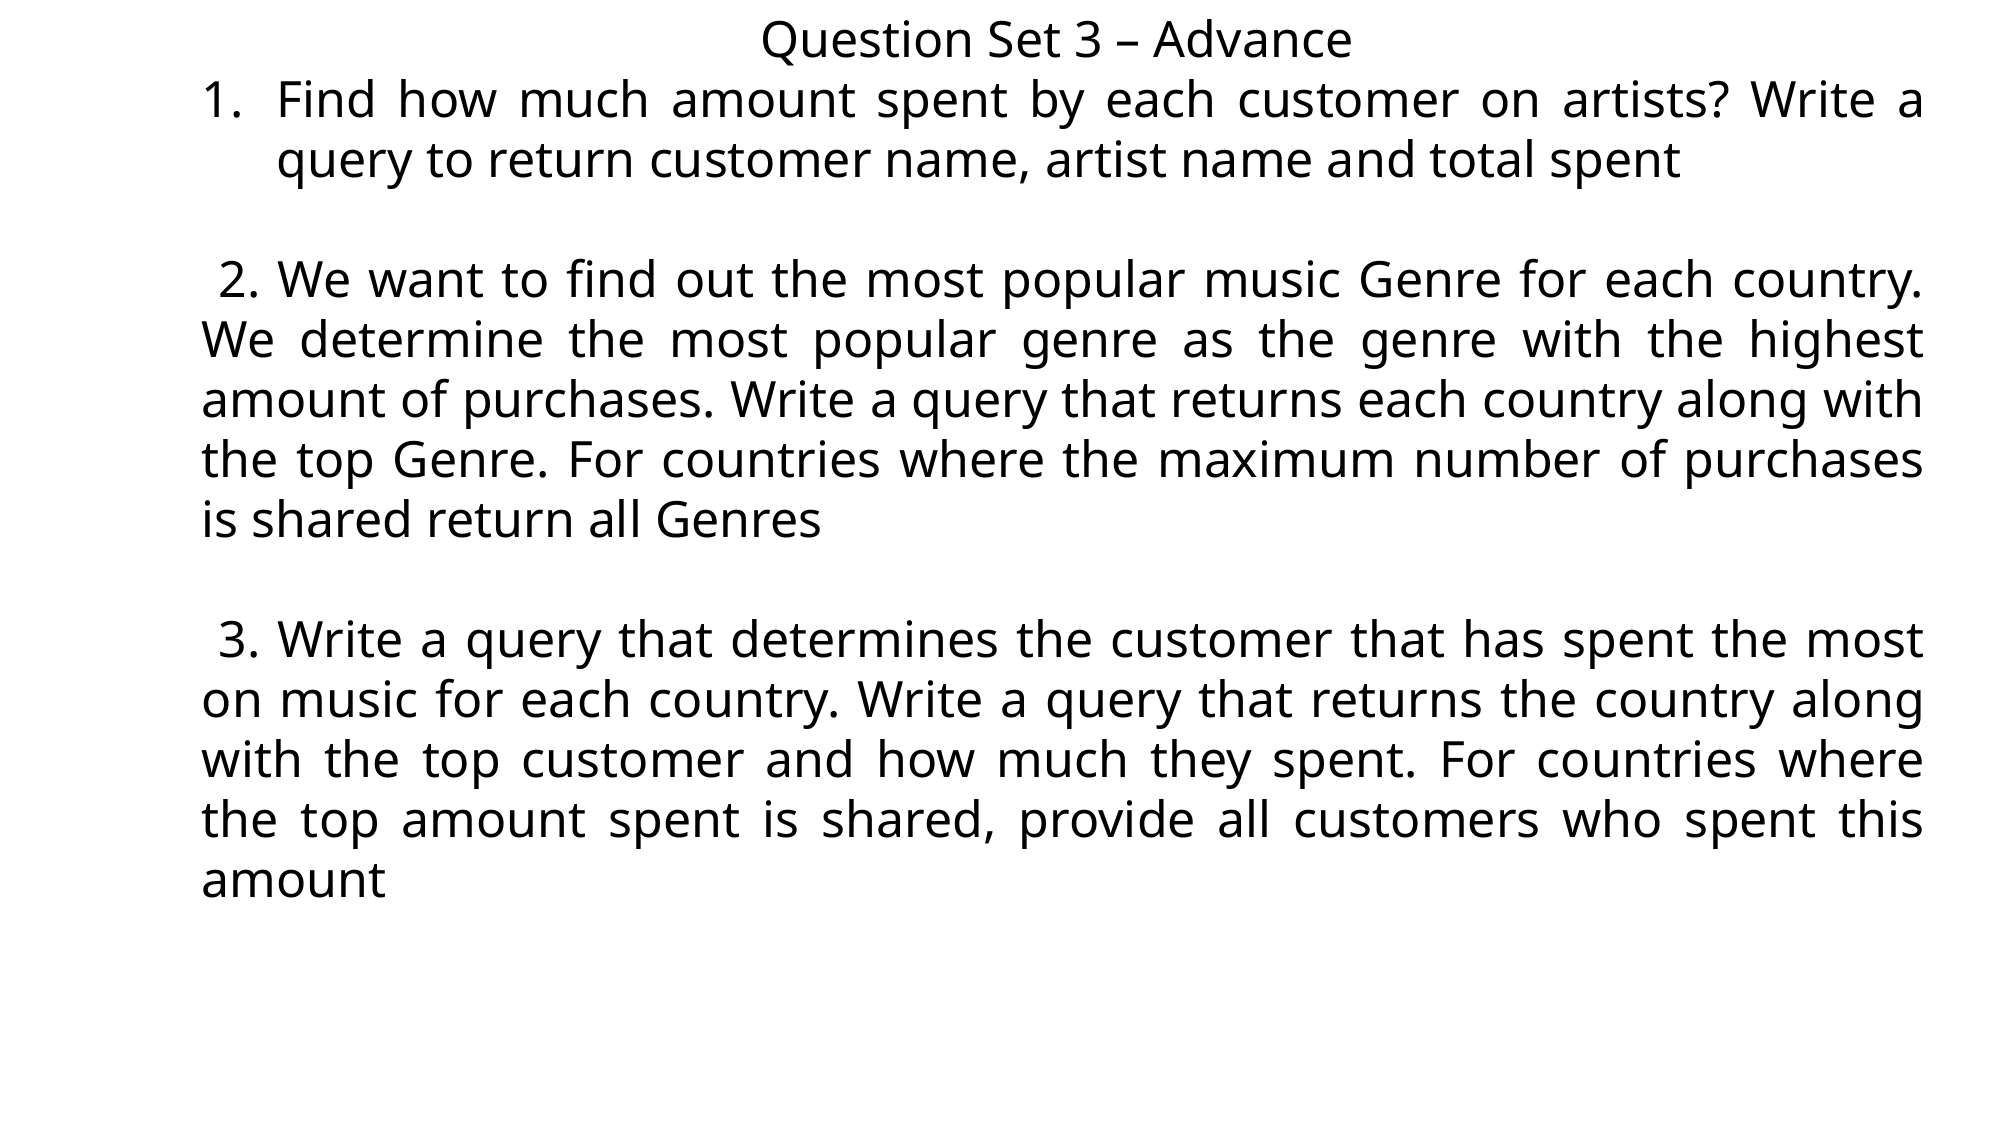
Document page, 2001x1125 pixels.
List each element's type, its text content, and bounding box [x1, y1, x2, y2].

text_box Question Set 3 – Advance Find how much amount spent by each customer on artists? Write a query to return customer name, artist name and total spent 2. We want to find out the most popular music Genre for each country. We determine the most popular genre as the genre with the highest amount of purchases. Write a query that returns each country along with the top Genre. For countries where the maximum number of purchases is shared return all Genres 3. Write a query that determines the customer that has spent the most on music for each country. Write a query that returns the country along with the top customer and how much they spent. For countries where the top amount spent is shared, provide all customers who spent this amount [187, 0, 1941, 915]
